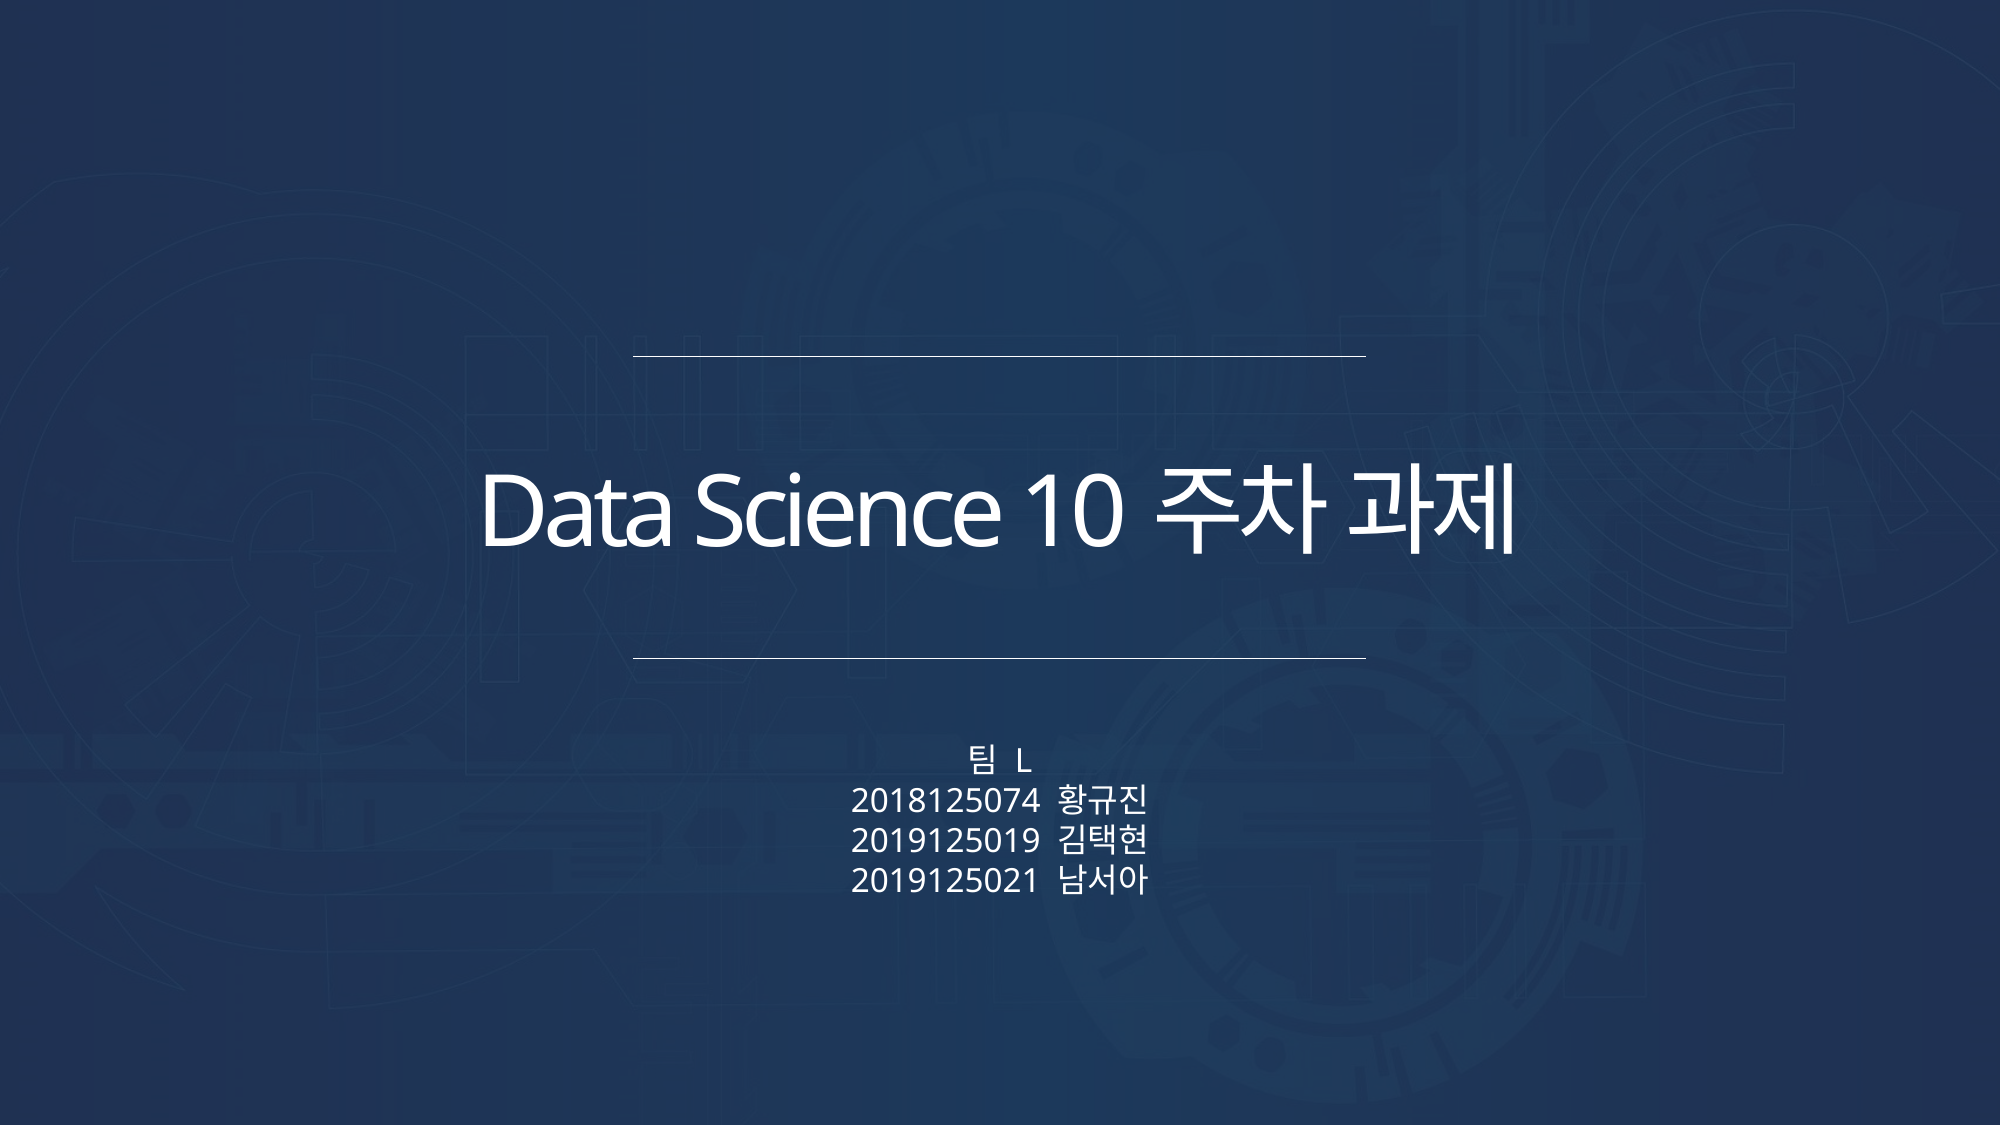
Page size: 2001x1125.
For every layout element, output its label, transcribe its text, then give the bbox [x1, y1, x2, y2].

text_box 팀 L 2018125074 황규진 2019125019 김택현 2019125021 남서아 [835, 731, 1165, 907]
text_box Data Science 10주차 과제 [461, 439, 1539, 575]
